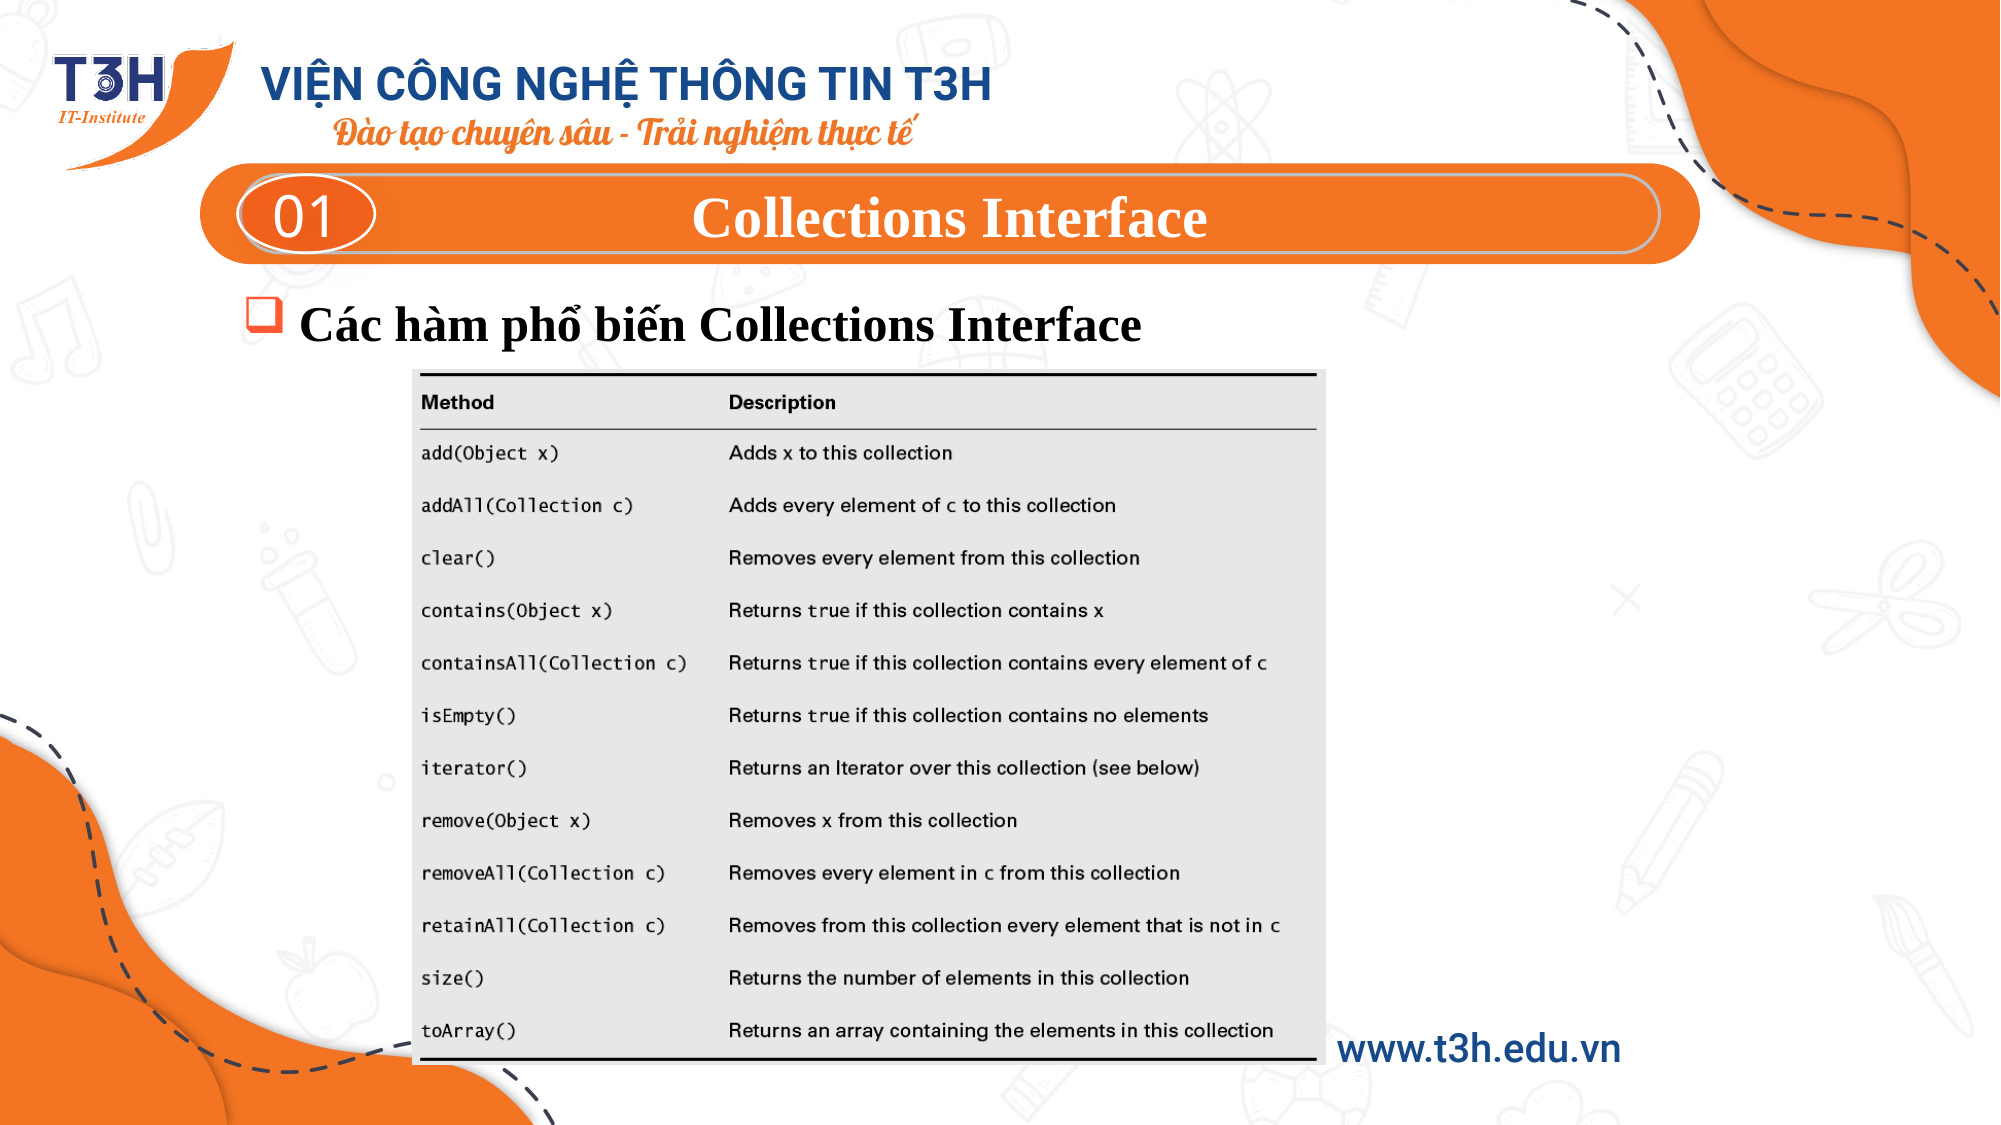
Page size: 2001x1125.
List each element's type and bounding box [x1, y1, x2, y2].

text_box [199, 163, 1700, 265]
picture [0, 0, 2000, 1125]
text_box [0, 174, 375, 405]
